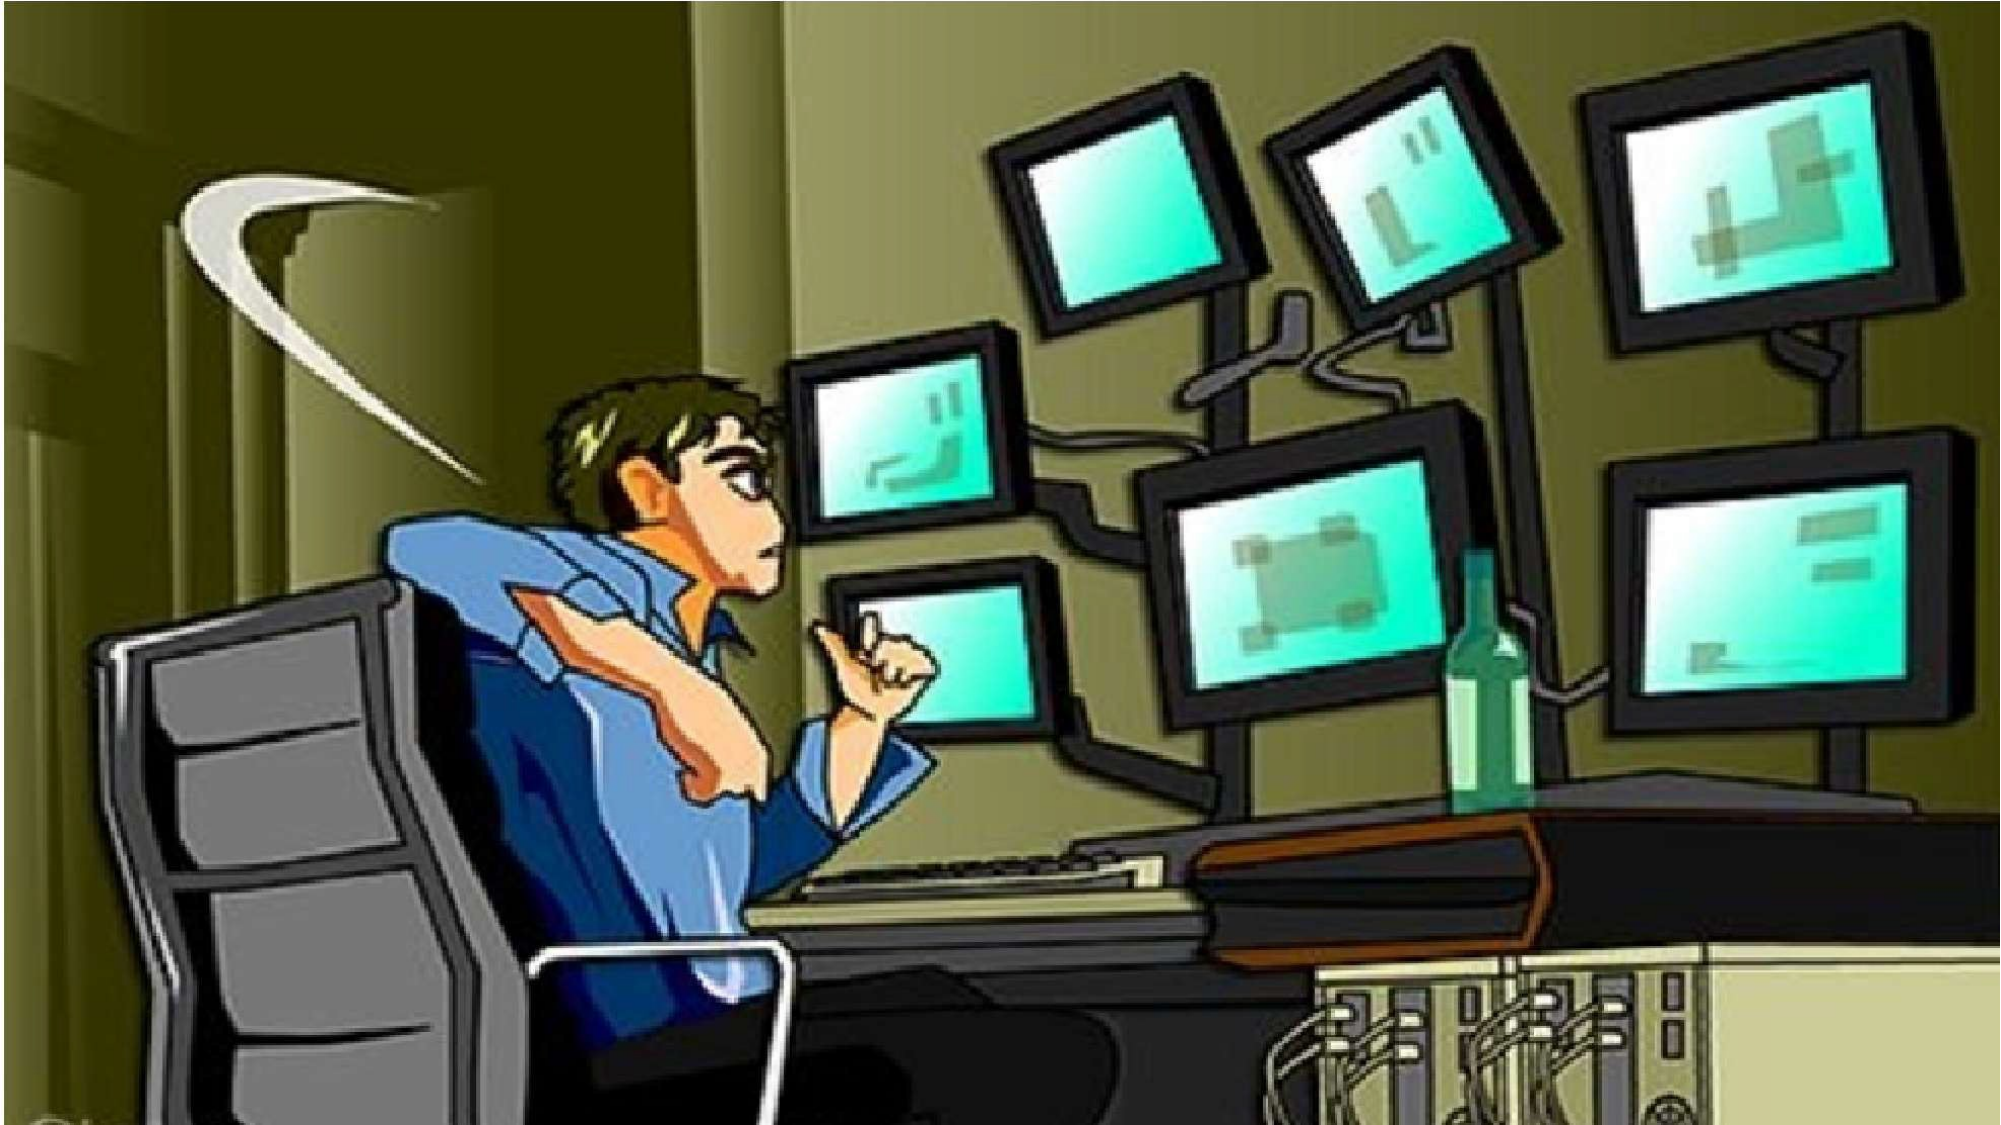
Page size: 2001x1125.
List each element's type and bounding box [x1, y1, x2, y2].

text_box [0, 0, 2000, 1125]
